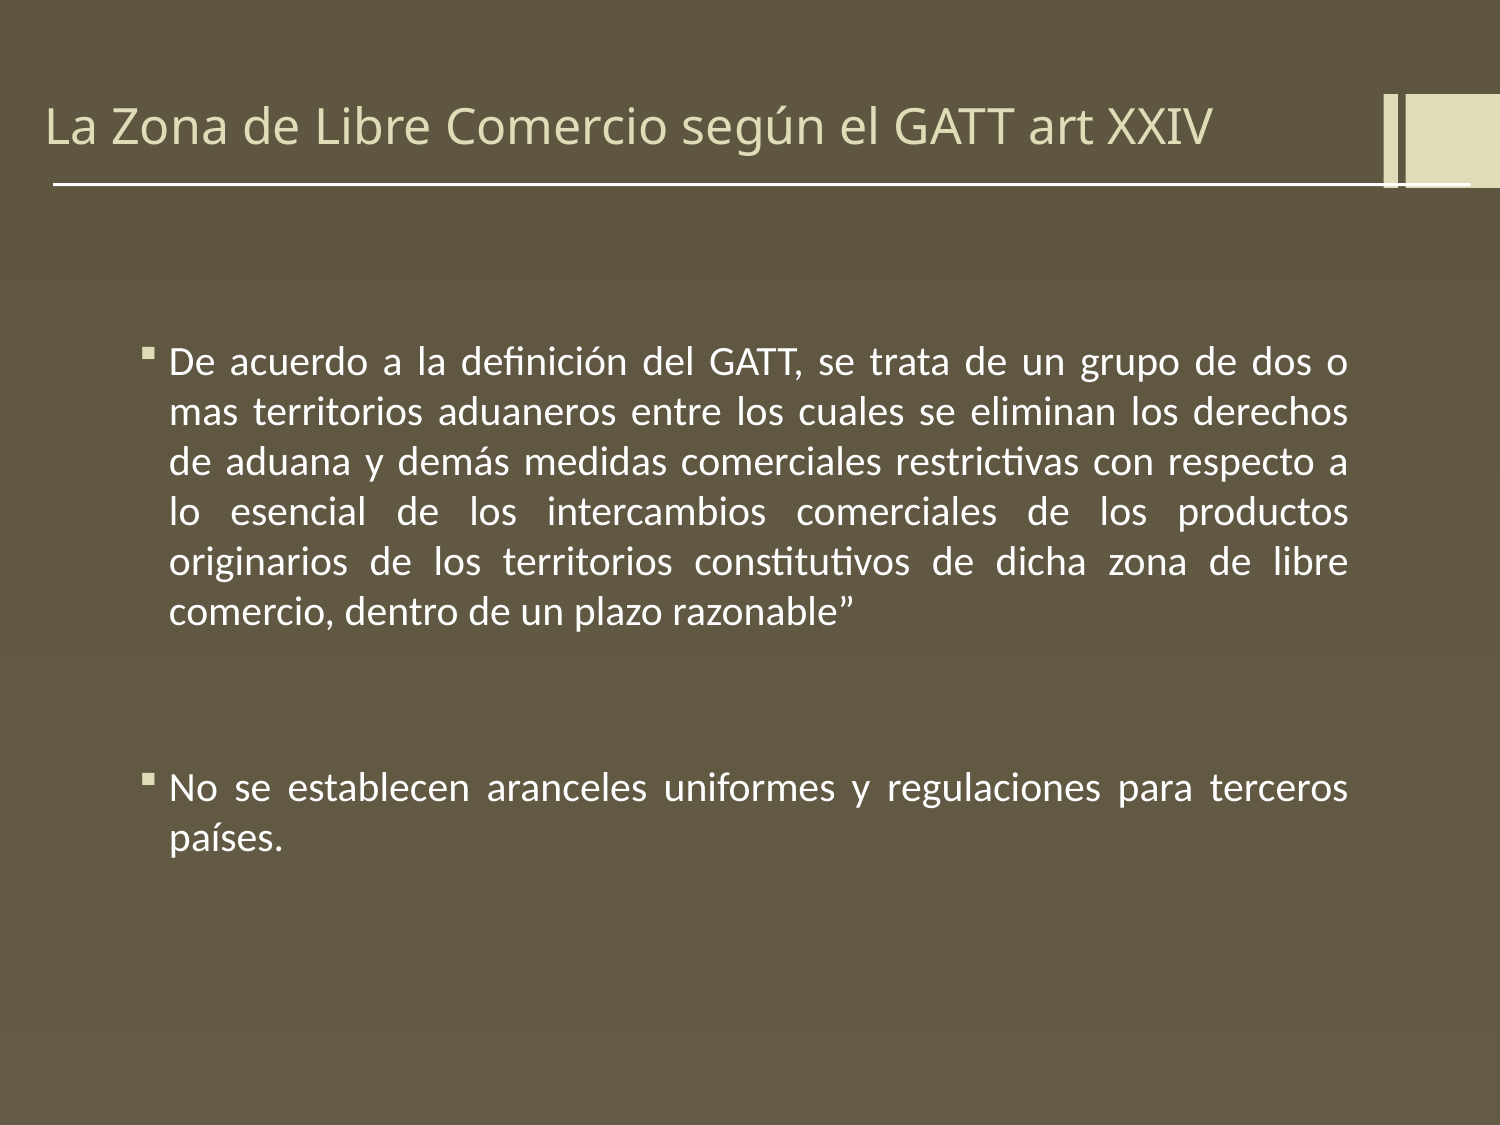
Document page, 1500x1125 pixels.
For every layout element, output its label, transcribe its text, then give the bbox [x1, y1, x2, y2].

title La Zona de Libre Comercio según el GATT art XXIV [29, 78, 1270, 162]
list De acuerdo a la definición del GATT, se trata de un grupo de dos o mas territorios aduaneros entre los cuales se eliminan los derechos de aduana y demás medidas comerciales restrictivas con respecto a lo esencial de los intercambios comerciales de los productos originarios de los territorios constitutivos de dicha zona de libre comercio, dentro de un plazo razonable” No se establecen aranceles uniformes y regulaciones para terceros países. [123, 326, 1365, 1125]
